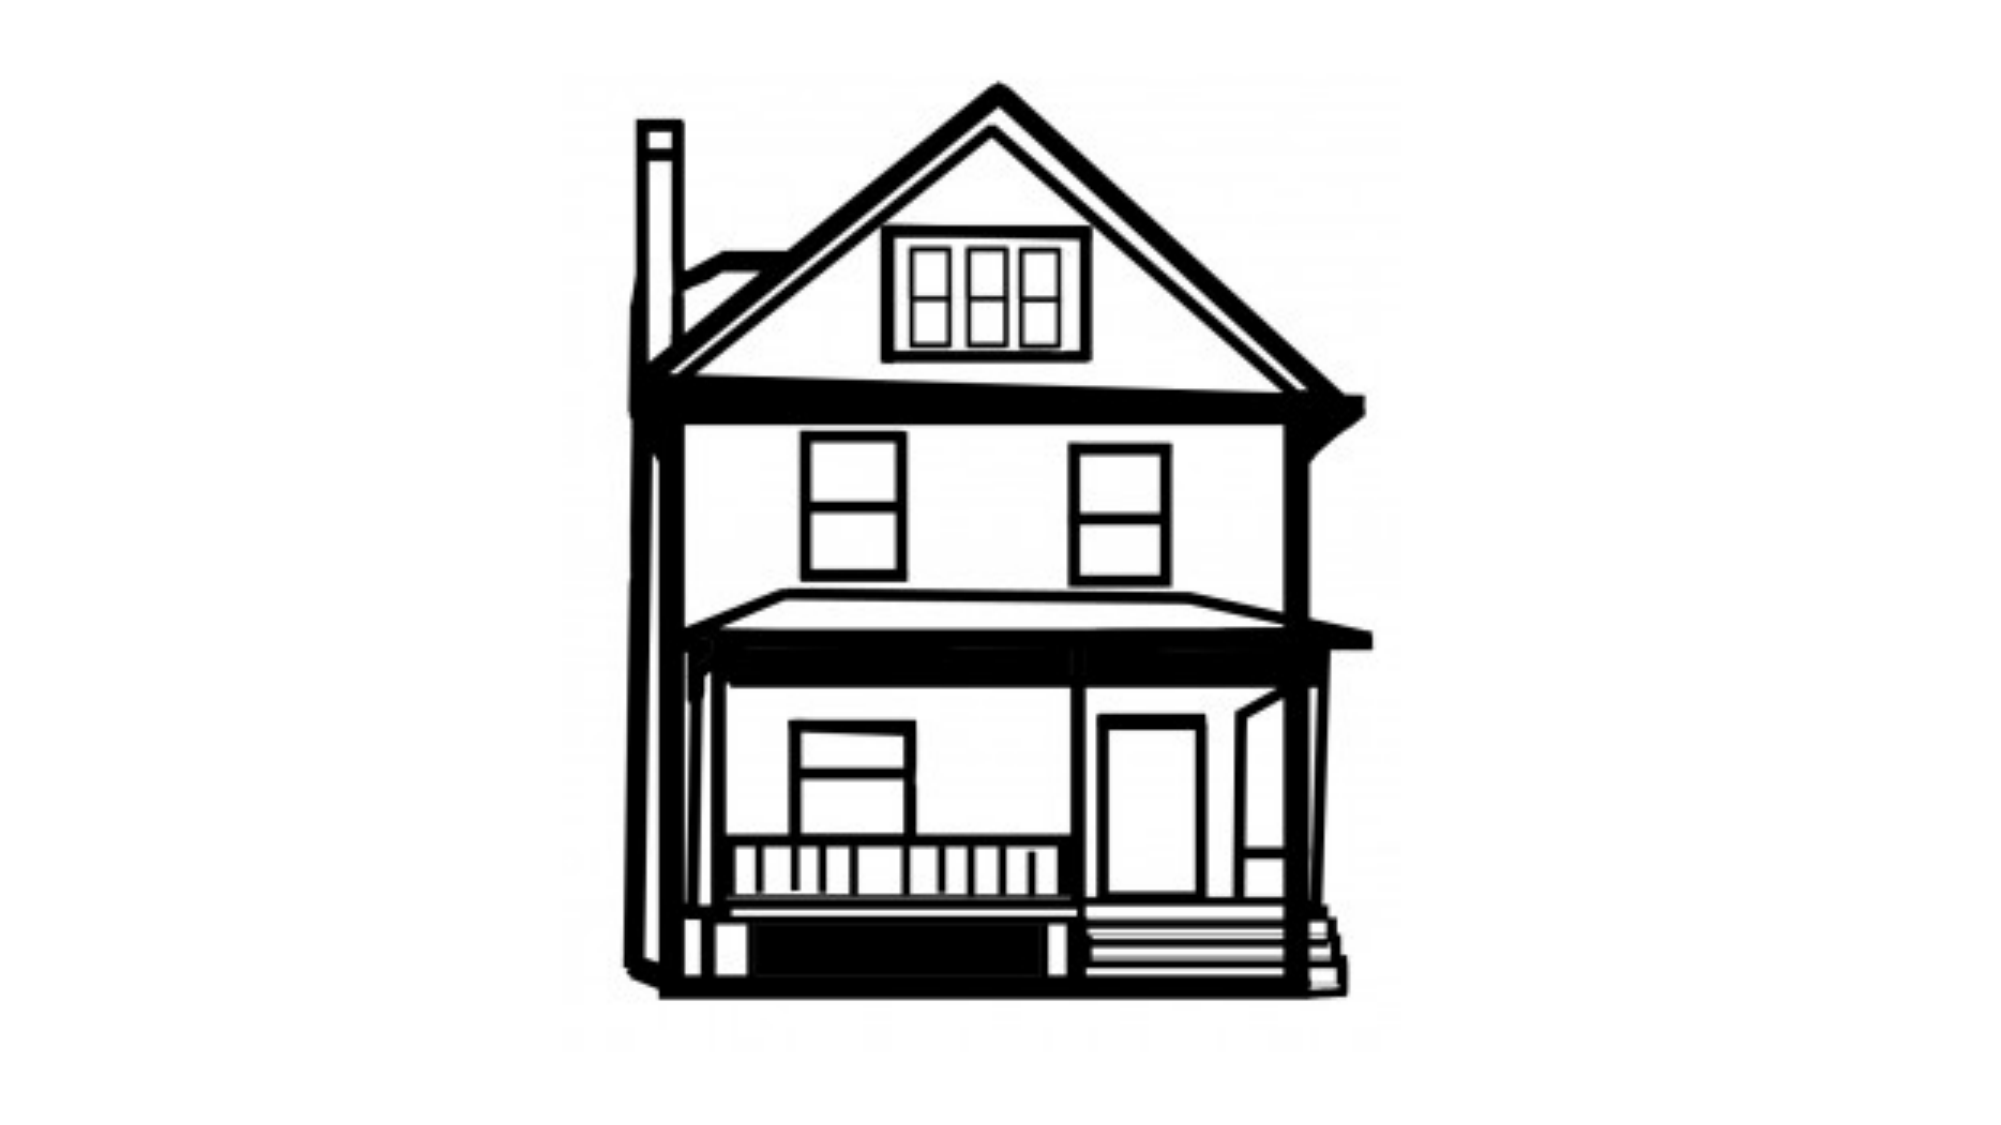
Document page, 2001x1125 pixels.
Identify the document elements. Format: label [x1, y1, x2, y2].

picture [562, 73, 1401, 1052]
